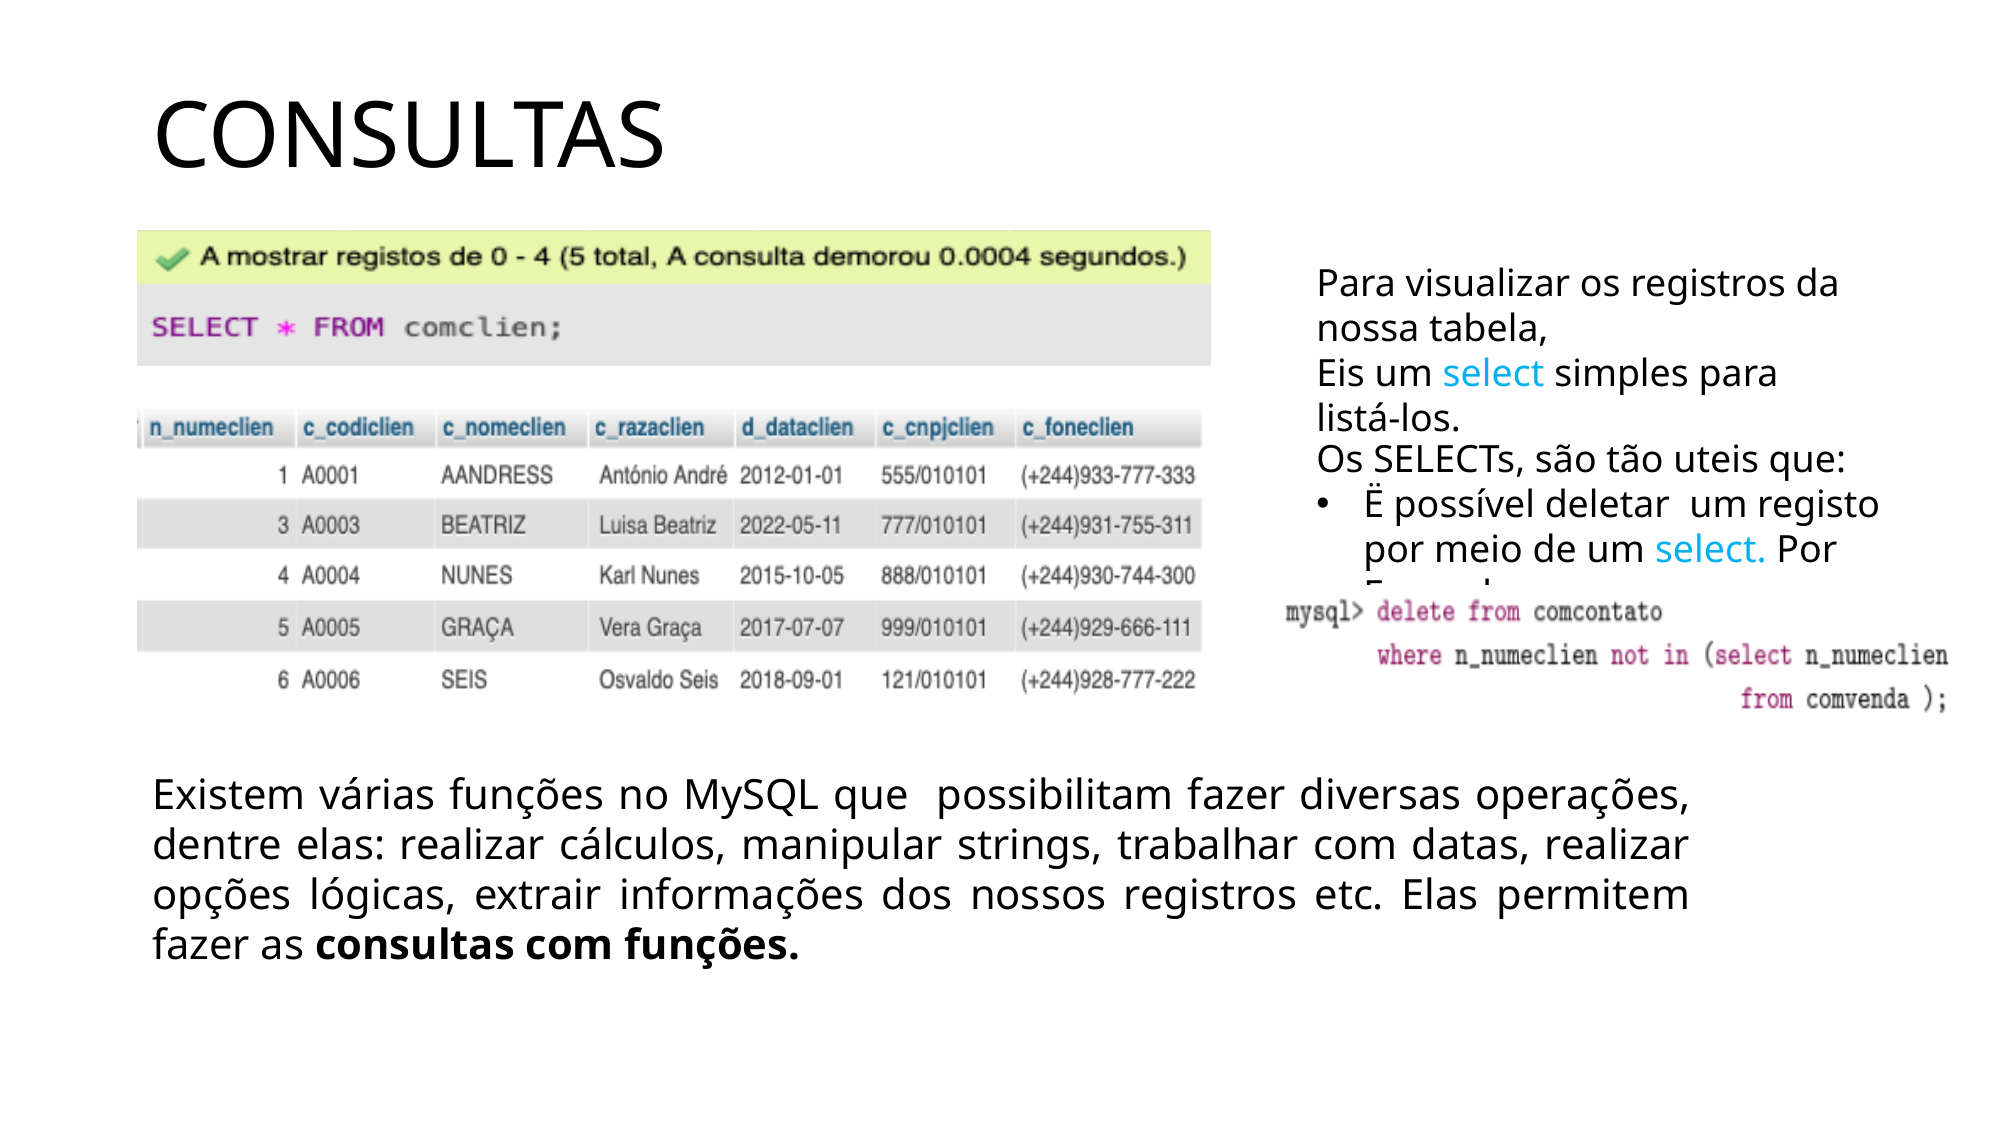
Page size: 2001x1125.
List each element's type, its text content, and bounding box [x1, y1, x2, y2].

text_box Existem várias funções no MySQL que possibilitam fazer diversas operações, dentre elas: realizar cálculos, manipular strings, trabalhar com datas, realizar opções lógicas, extrair informações dos nossos registros etc. Elas permitem fazer as consultas com funções. [137, 760, 1706, 1021]
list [136, 408, 1211, 695]
text_box Para visualizar os registros da nossa tabela, Eis um select simples para listá-los. [1301, 251, 1885, 427]
title CONSULTAS [137, 29, 1863, 247]
picture [136, 230, 1211, 367]
text_box Os SELECTs, são tão uteis que: Ë possível deletar um registo por meio de um select. Por Exemplo: [1301, 427, 1911, 584]
picture [1251, 584, 1961, 738]
